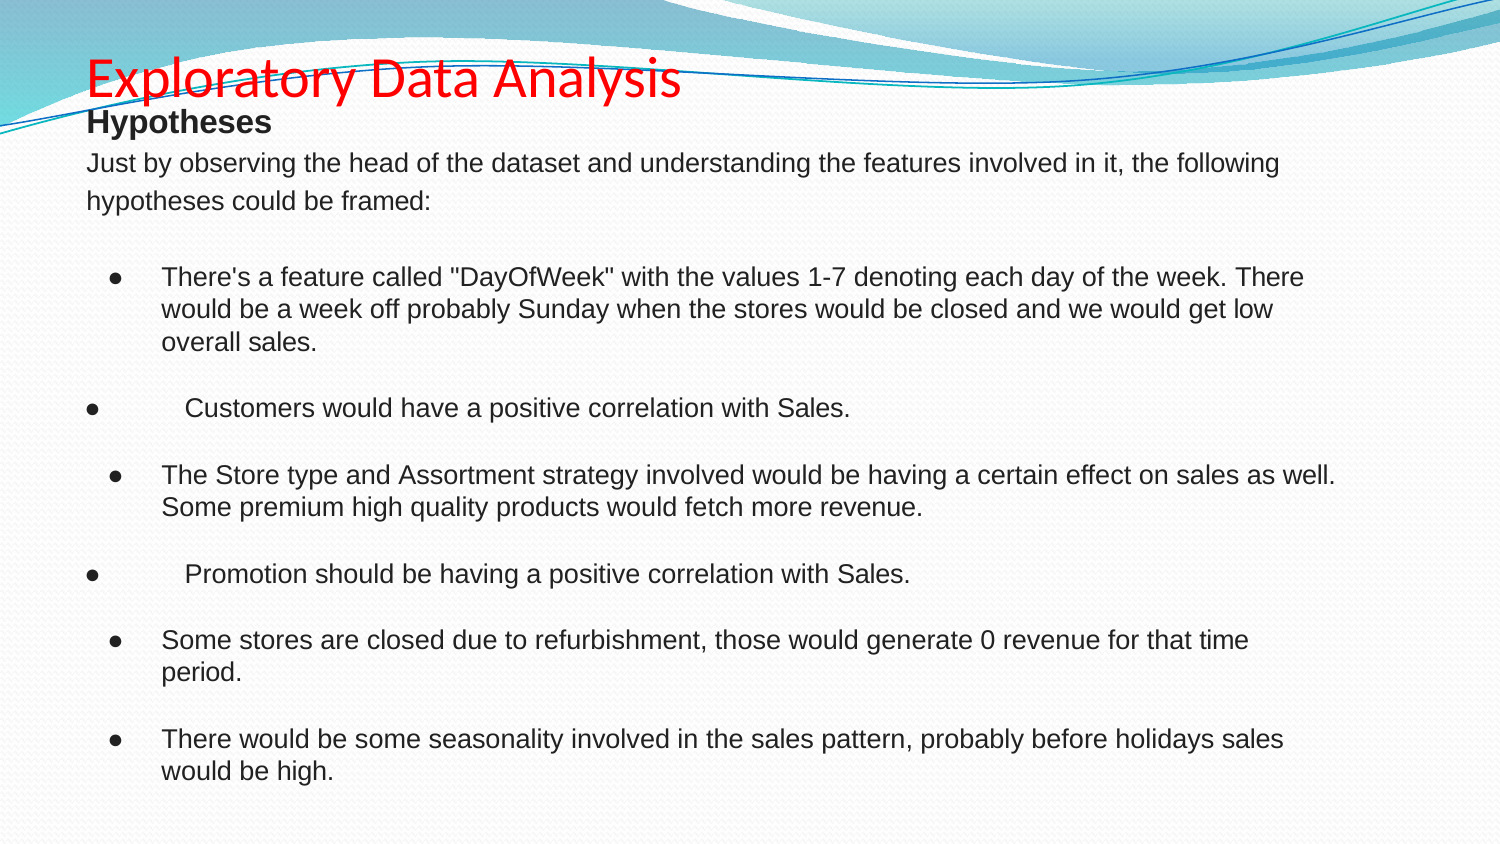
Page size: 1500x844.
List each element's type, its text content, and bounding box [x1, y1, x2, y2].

title Exploratory Data Analysis [84, 0, 1263, 90]
text_box Hypotheses Just by observing the head of the dataset and understanding the features involved in it, the following hypotheses could be framed: ● There's a feature called "DayOfWeek" with the values 1-7 denoting each day of the week. There would be a week off probably Sunday when the stores would be closed and we would get low overall sales. ● Customers would have a positive correlation with Sales. ● The Store type and Assortment strategy involved would be having a certain effect on sales as well. Some premium high quality products would fetch more revenue. ● Promotion should be having a positive correlation with Sales. ● Some stores are closed due to refurbishment, those would generate 0 revenue for that time period. ● There would be some seasonality involved in the sales pattern, probably before holidays sales would be high. [84, 90, 1340, 787]
